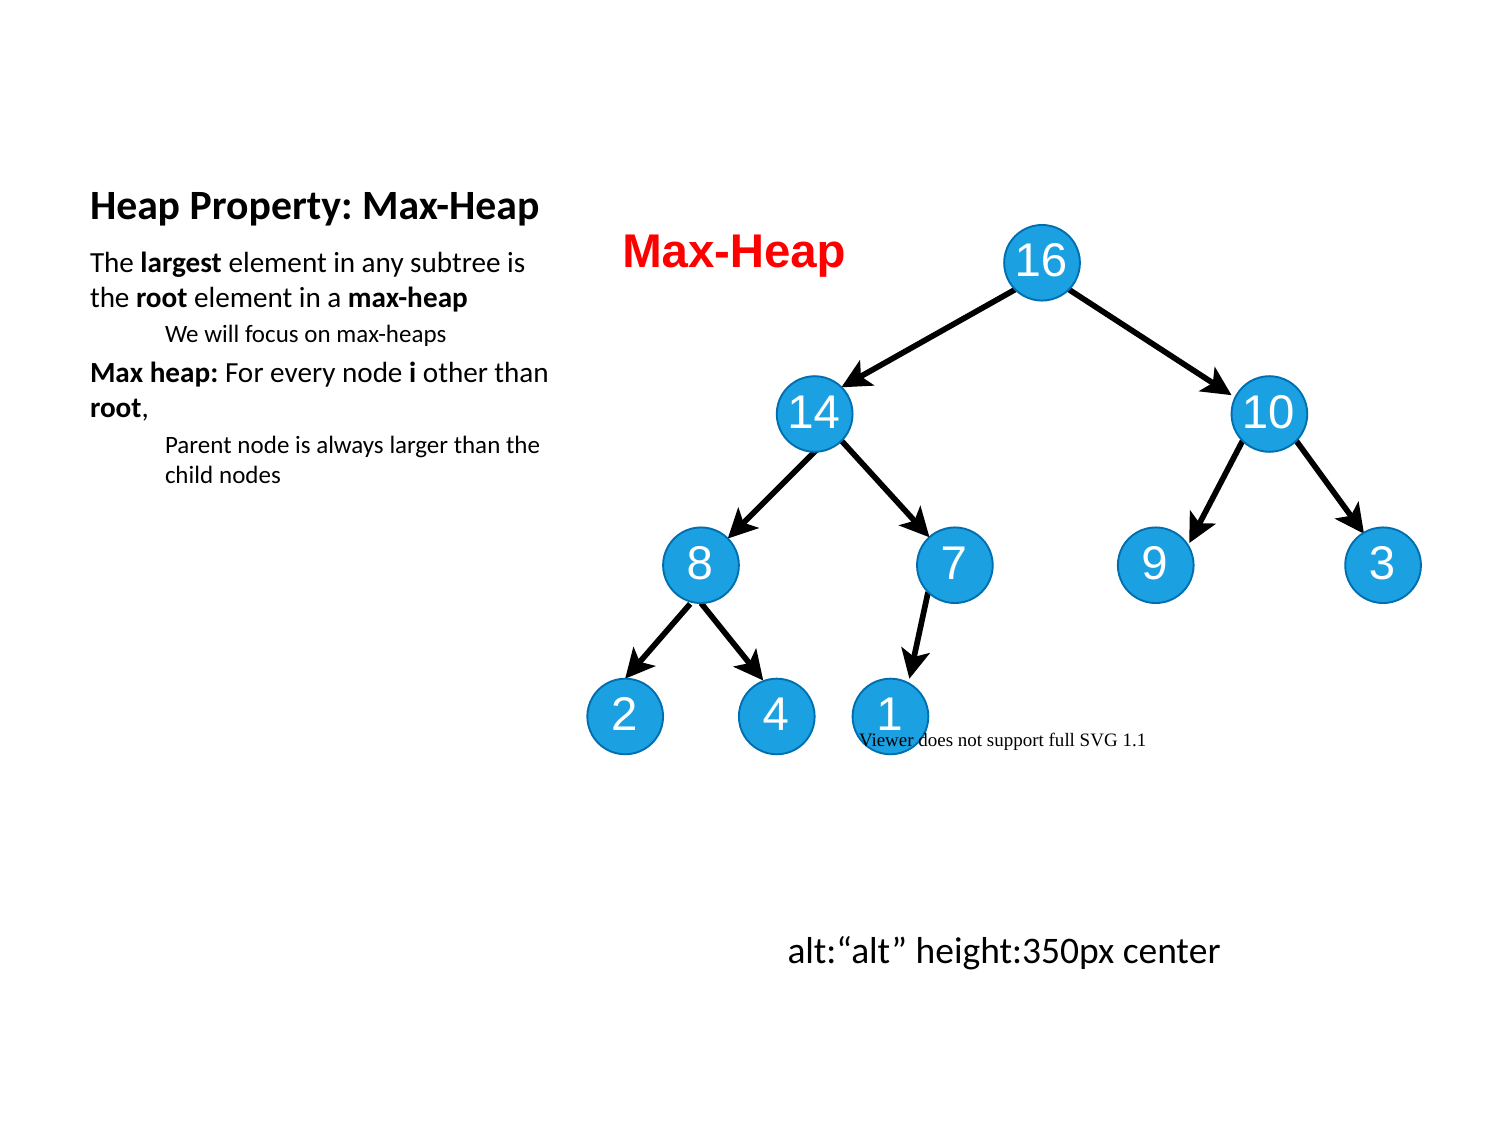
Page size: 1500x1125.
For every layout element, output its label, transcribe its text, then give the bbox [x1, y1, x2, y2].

picture [585, 203, 1424, 757]
text_box alt:“alt” height:350px center [585, 918, 1423, 1003]
title Heap Property: Max-Heap [75, 44, 569, 236]
